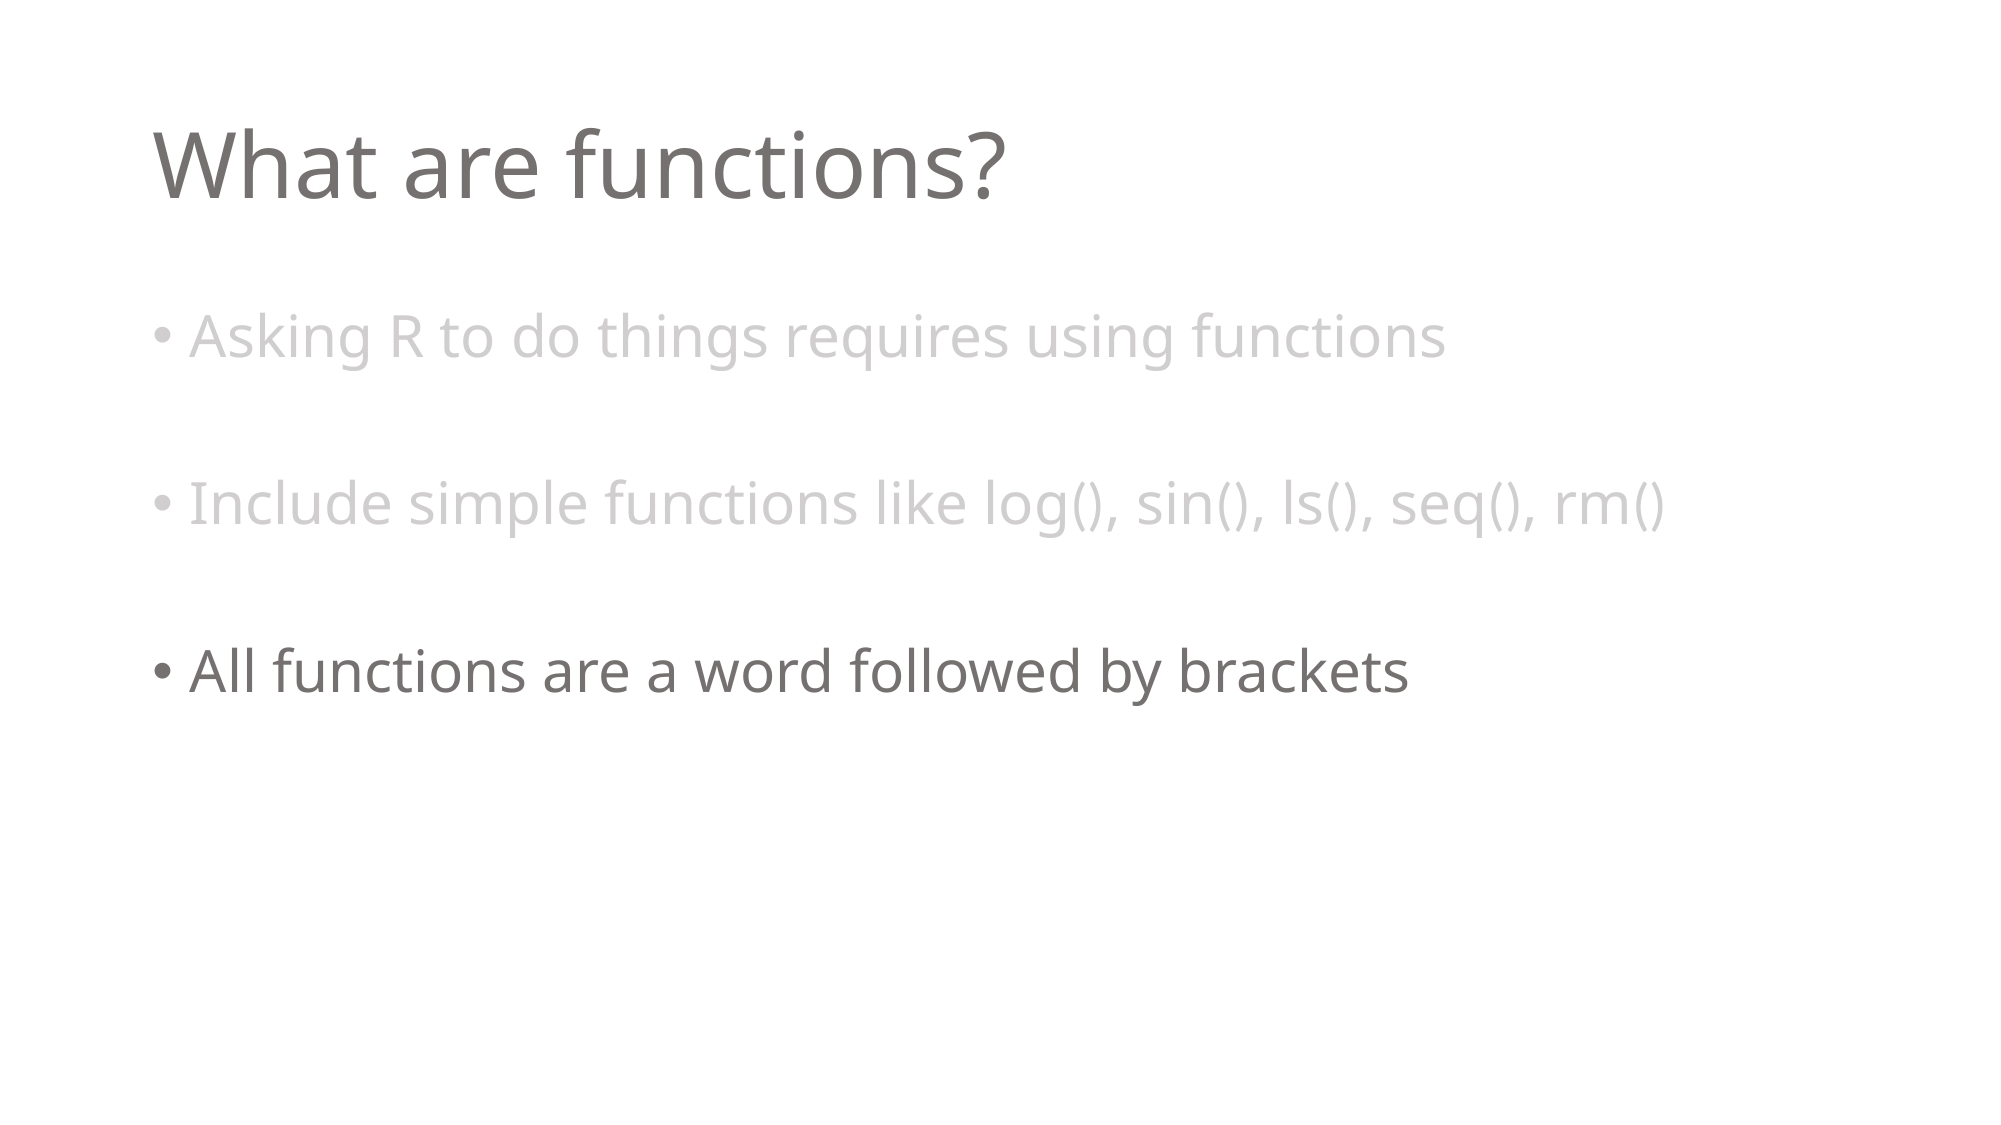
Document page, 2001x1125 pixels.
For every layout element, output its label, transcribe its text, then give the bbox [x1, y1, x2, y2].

list Asking R to do things requires using functions Include simple functions like log(), sin(), ls(), seq(), rm() All functions are a word followed by brackets [137, 299, 1863, 1014]
title What are functions? [137, 59, 1863, 278]
